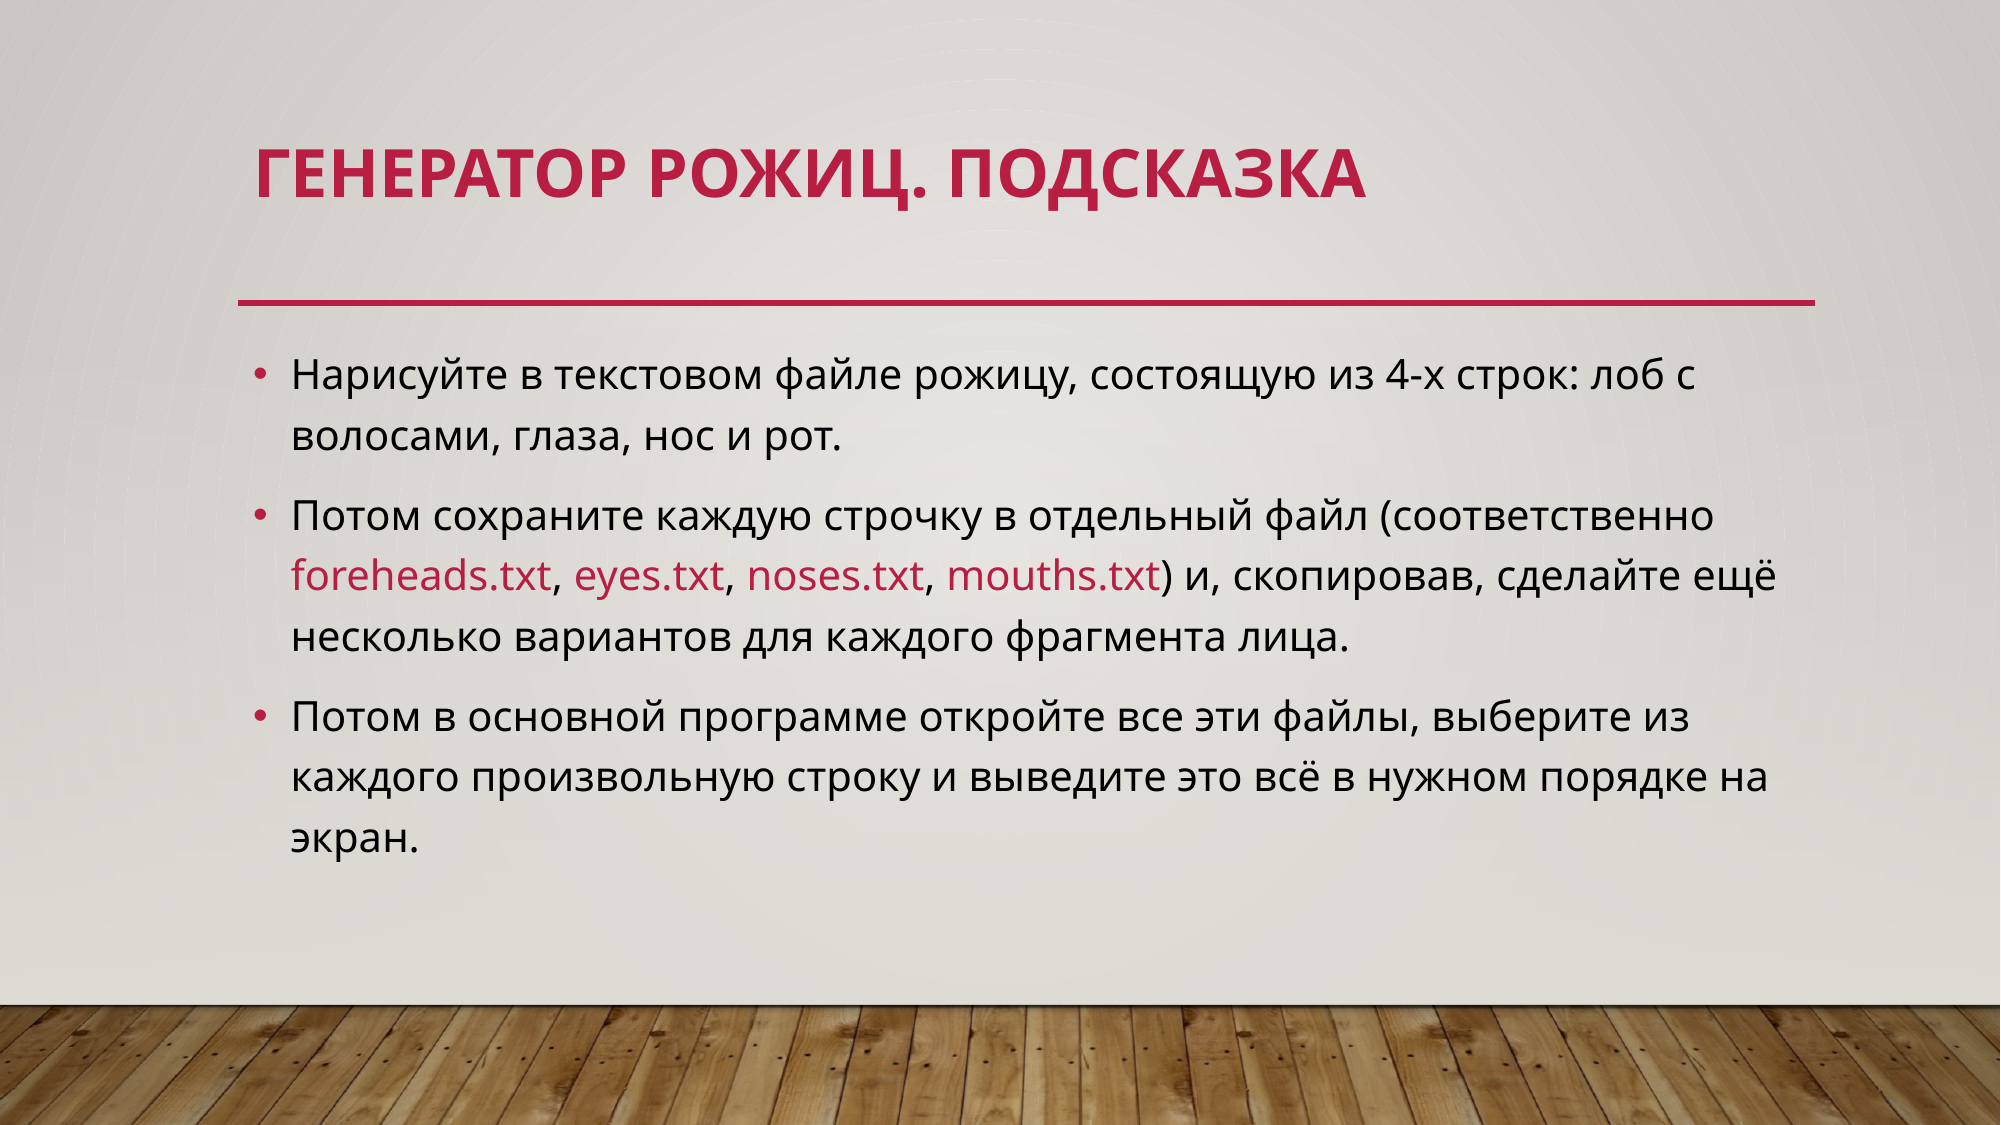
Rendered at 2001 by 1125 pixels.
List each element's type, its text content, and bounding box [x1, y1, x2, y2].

picture [0, 1005, 2000, 1125]
list Нарисуйте в текстовом файле рожицу, состоящую из 4-х строк: лоб с волосами, глаза, нос и рот. Потом сохраните каждую строчку в отдельный файл (соответственно foreheads.txt, eyes.txt, noses.txt, mouths.txt) и, скопировав, сделайте ещё несколько вариантов для каждого фрагмента лица. Потом в основной программе откройте все эти файлы, выберите из каждого произвольную строку и выведите это всё в нужном порядке на экран. [238, 330, 1814, 993]
title Генератор рожиц. подсказка [238, 131, 1814, 305]
